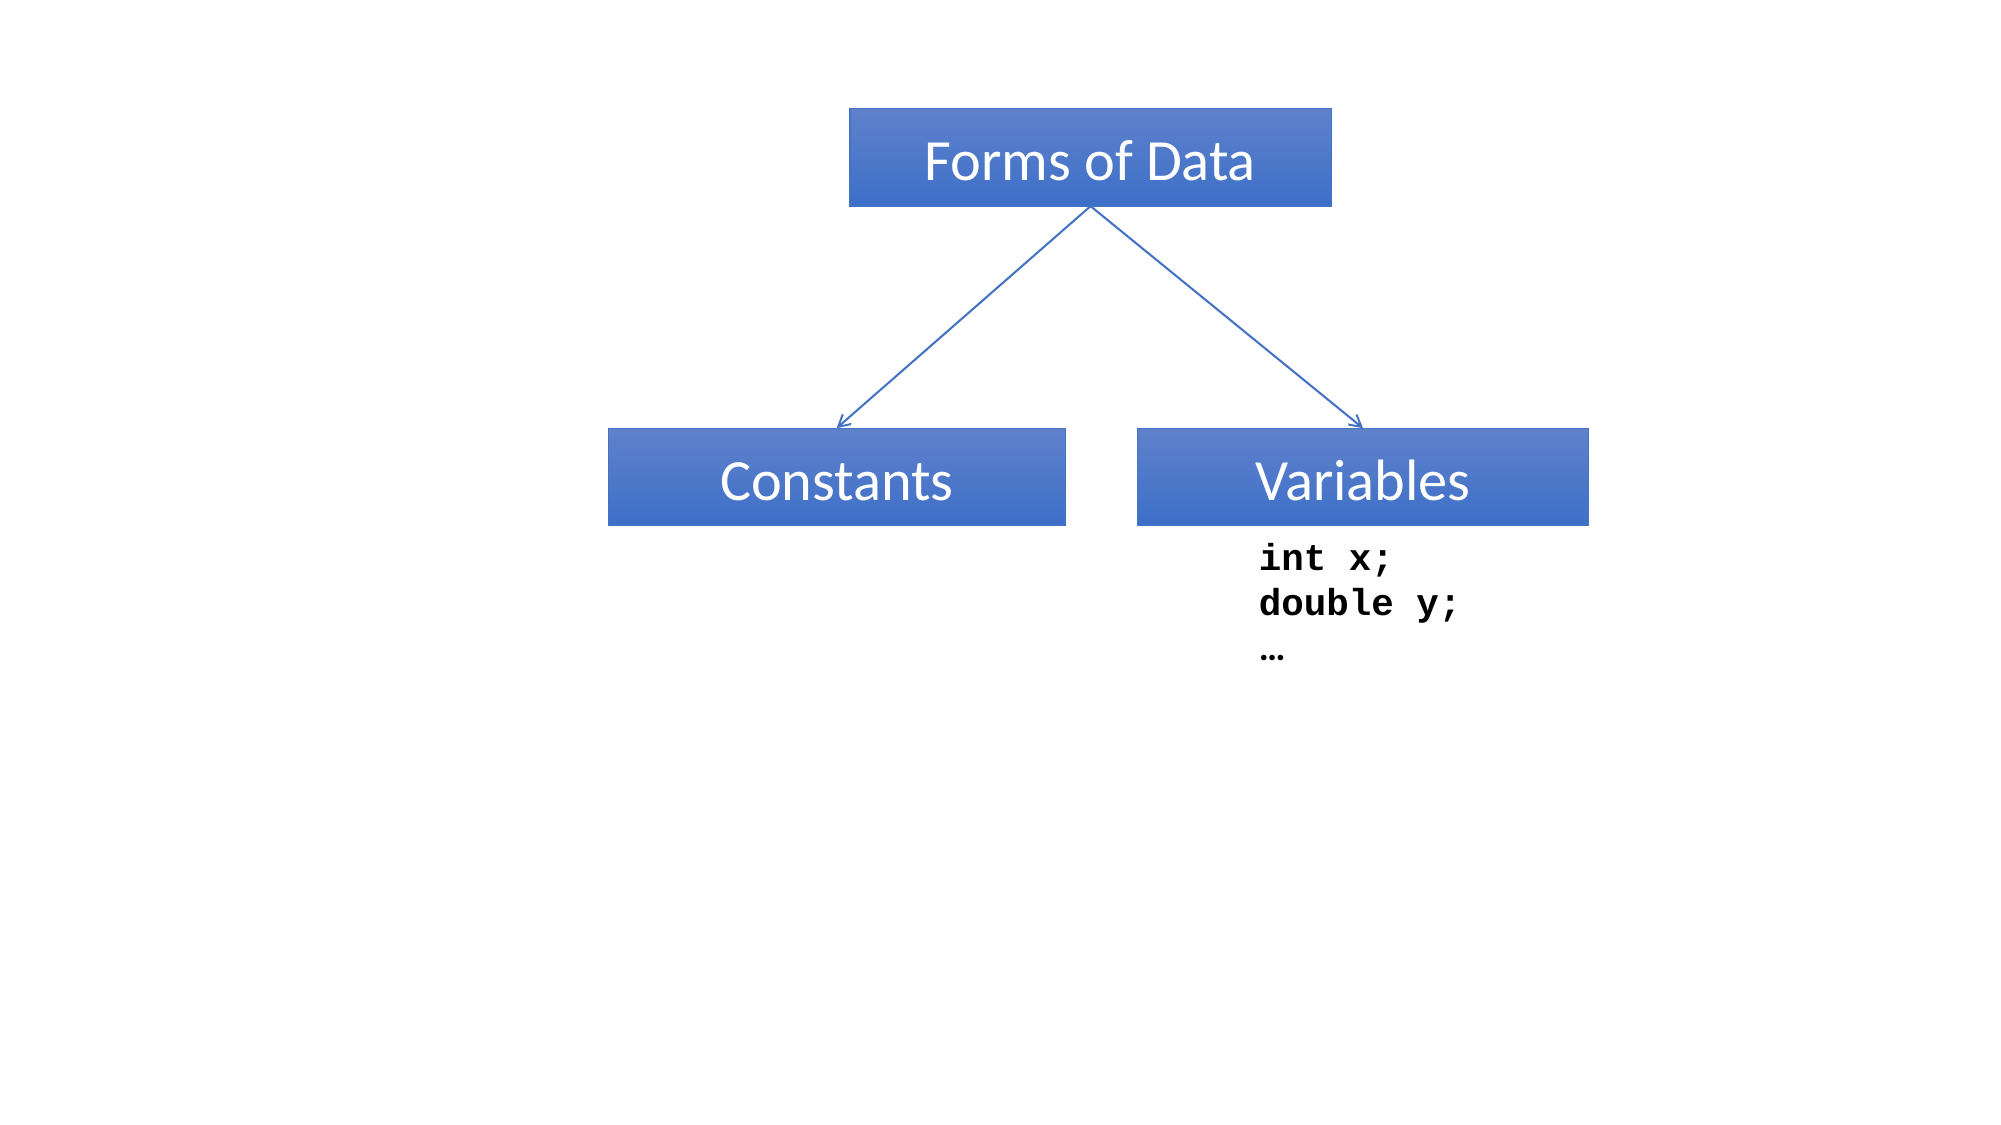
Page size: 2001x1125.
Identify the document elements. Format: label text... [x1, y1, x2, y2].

text_box Constants [608, 428, 1066, 526]
text_box Forms of Data [849, 108, 1332, 206]
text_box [836, 206, 1091, 429]
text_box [1091, 206, 1364, 429]
text_box int x; double y; … [1244, 526, 1486, 676]
text_box Variables [1137, 428, 1589, 526]
